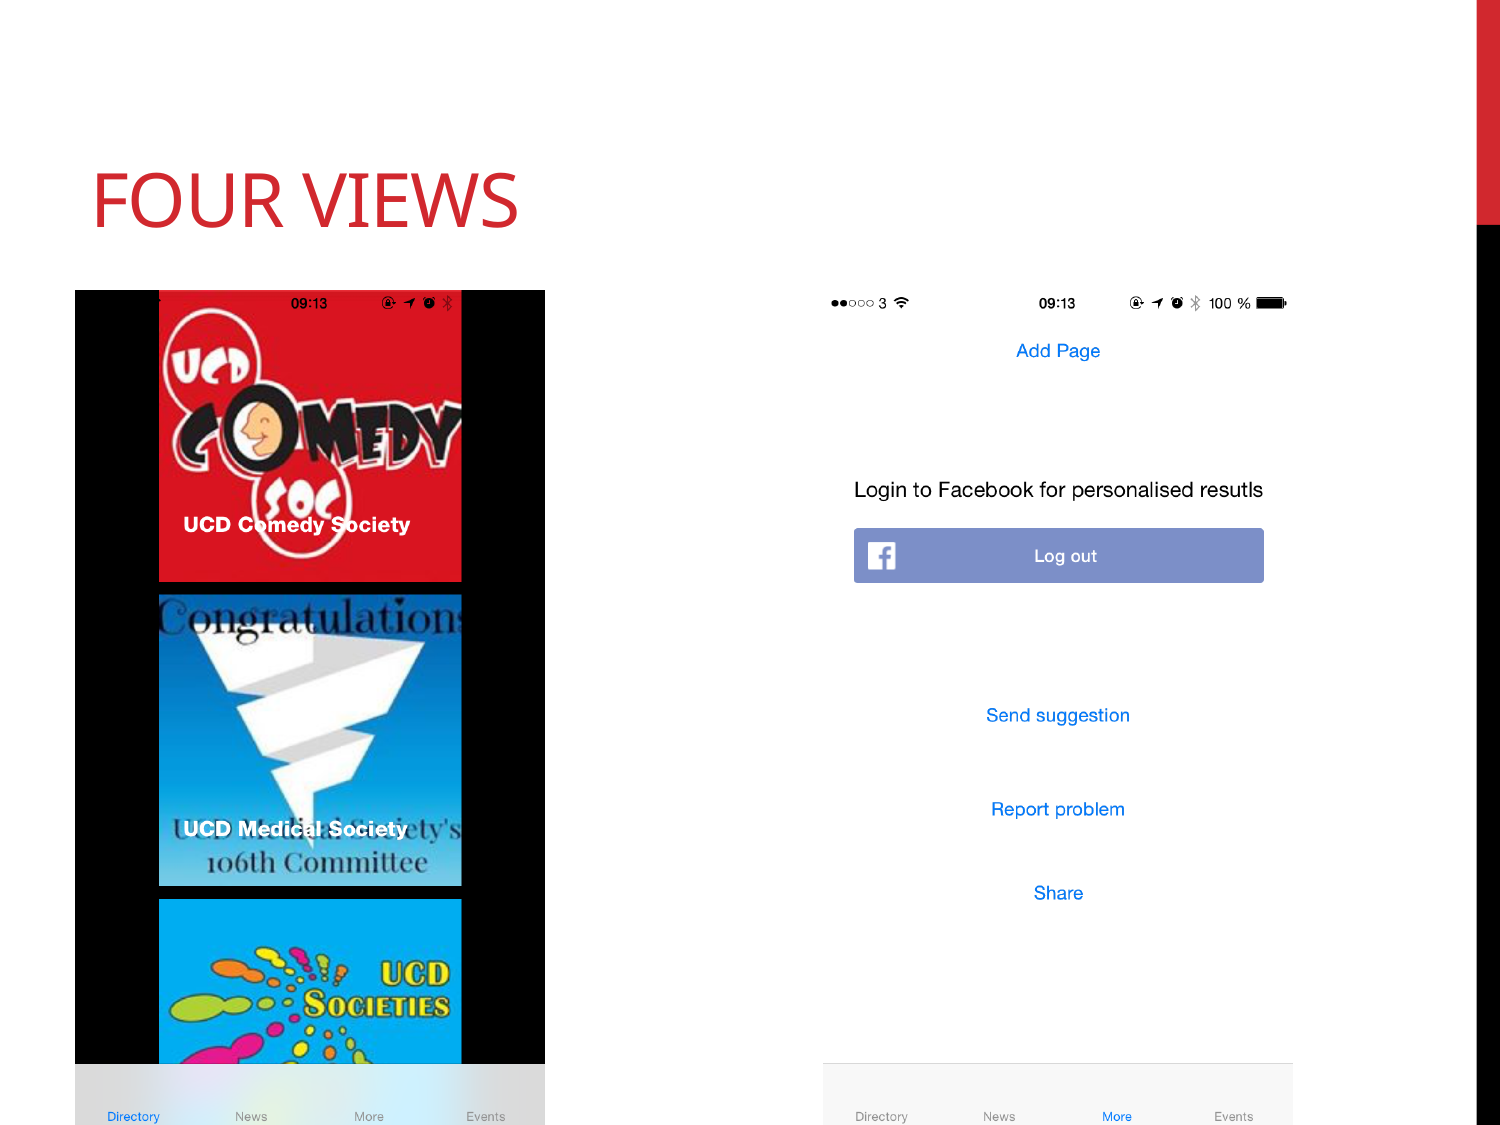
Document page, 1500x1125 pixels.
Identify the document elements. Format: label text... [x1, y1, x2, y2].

title FOUR VIEWS [75, 25, 1025, 250]
picture [823, 289, 1294, 1125]
picture [74, 289, 545, 1125]
